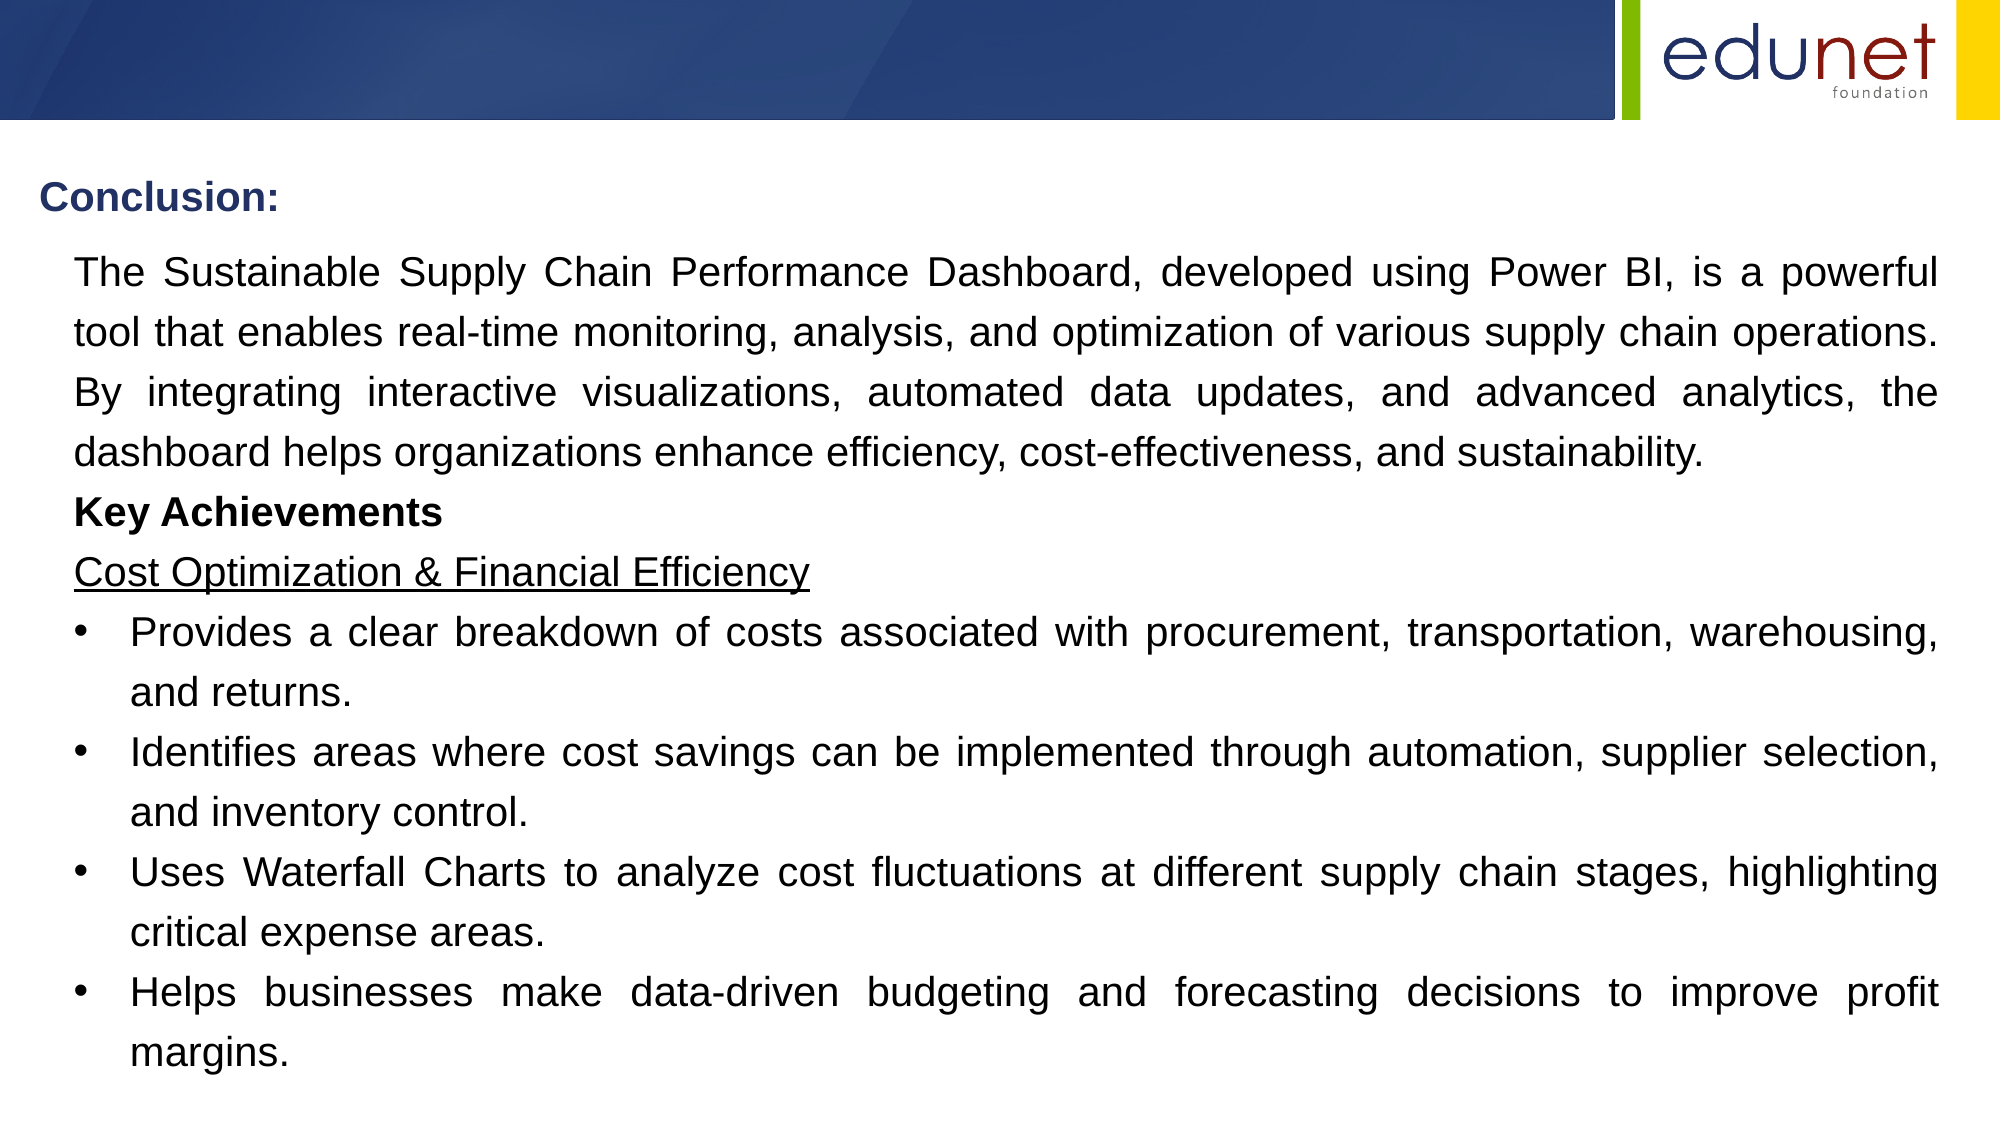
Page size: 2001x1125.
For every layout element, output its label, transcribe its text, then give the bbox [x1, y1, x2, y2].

text_box Conclusion: [24, 162, 1026, 227]
text_box The Sustainable Supply Chain Performance Dashboard, developed using Power BI, is a powerful tool that enables real-time monitoring, analysis, and optimization of various supply chain operations. By integrating interactive visualizations, automated data updates, and advanced analytics, the dashboard helps organizations enhance efficiency, cost-effectiveness, and sustainability. Key Achievements Cost Optimization & Financial Efficiency Provides a clear breakdown of costs associated with procurement, transportation, warehousing, and returns. Identifies areas where cost savings can be implemented through automation, supplier selection, and inventory control. Uses Waterfall Charts to analyze cost fluctuations at different supply chain stages, highlighting critical expense areas. Helps businesses make data-driven budgeting and forecasting decisions to improve profit margins. [58, 227, 1955, 1108]
picture [1652, 12, 1948, 108]
